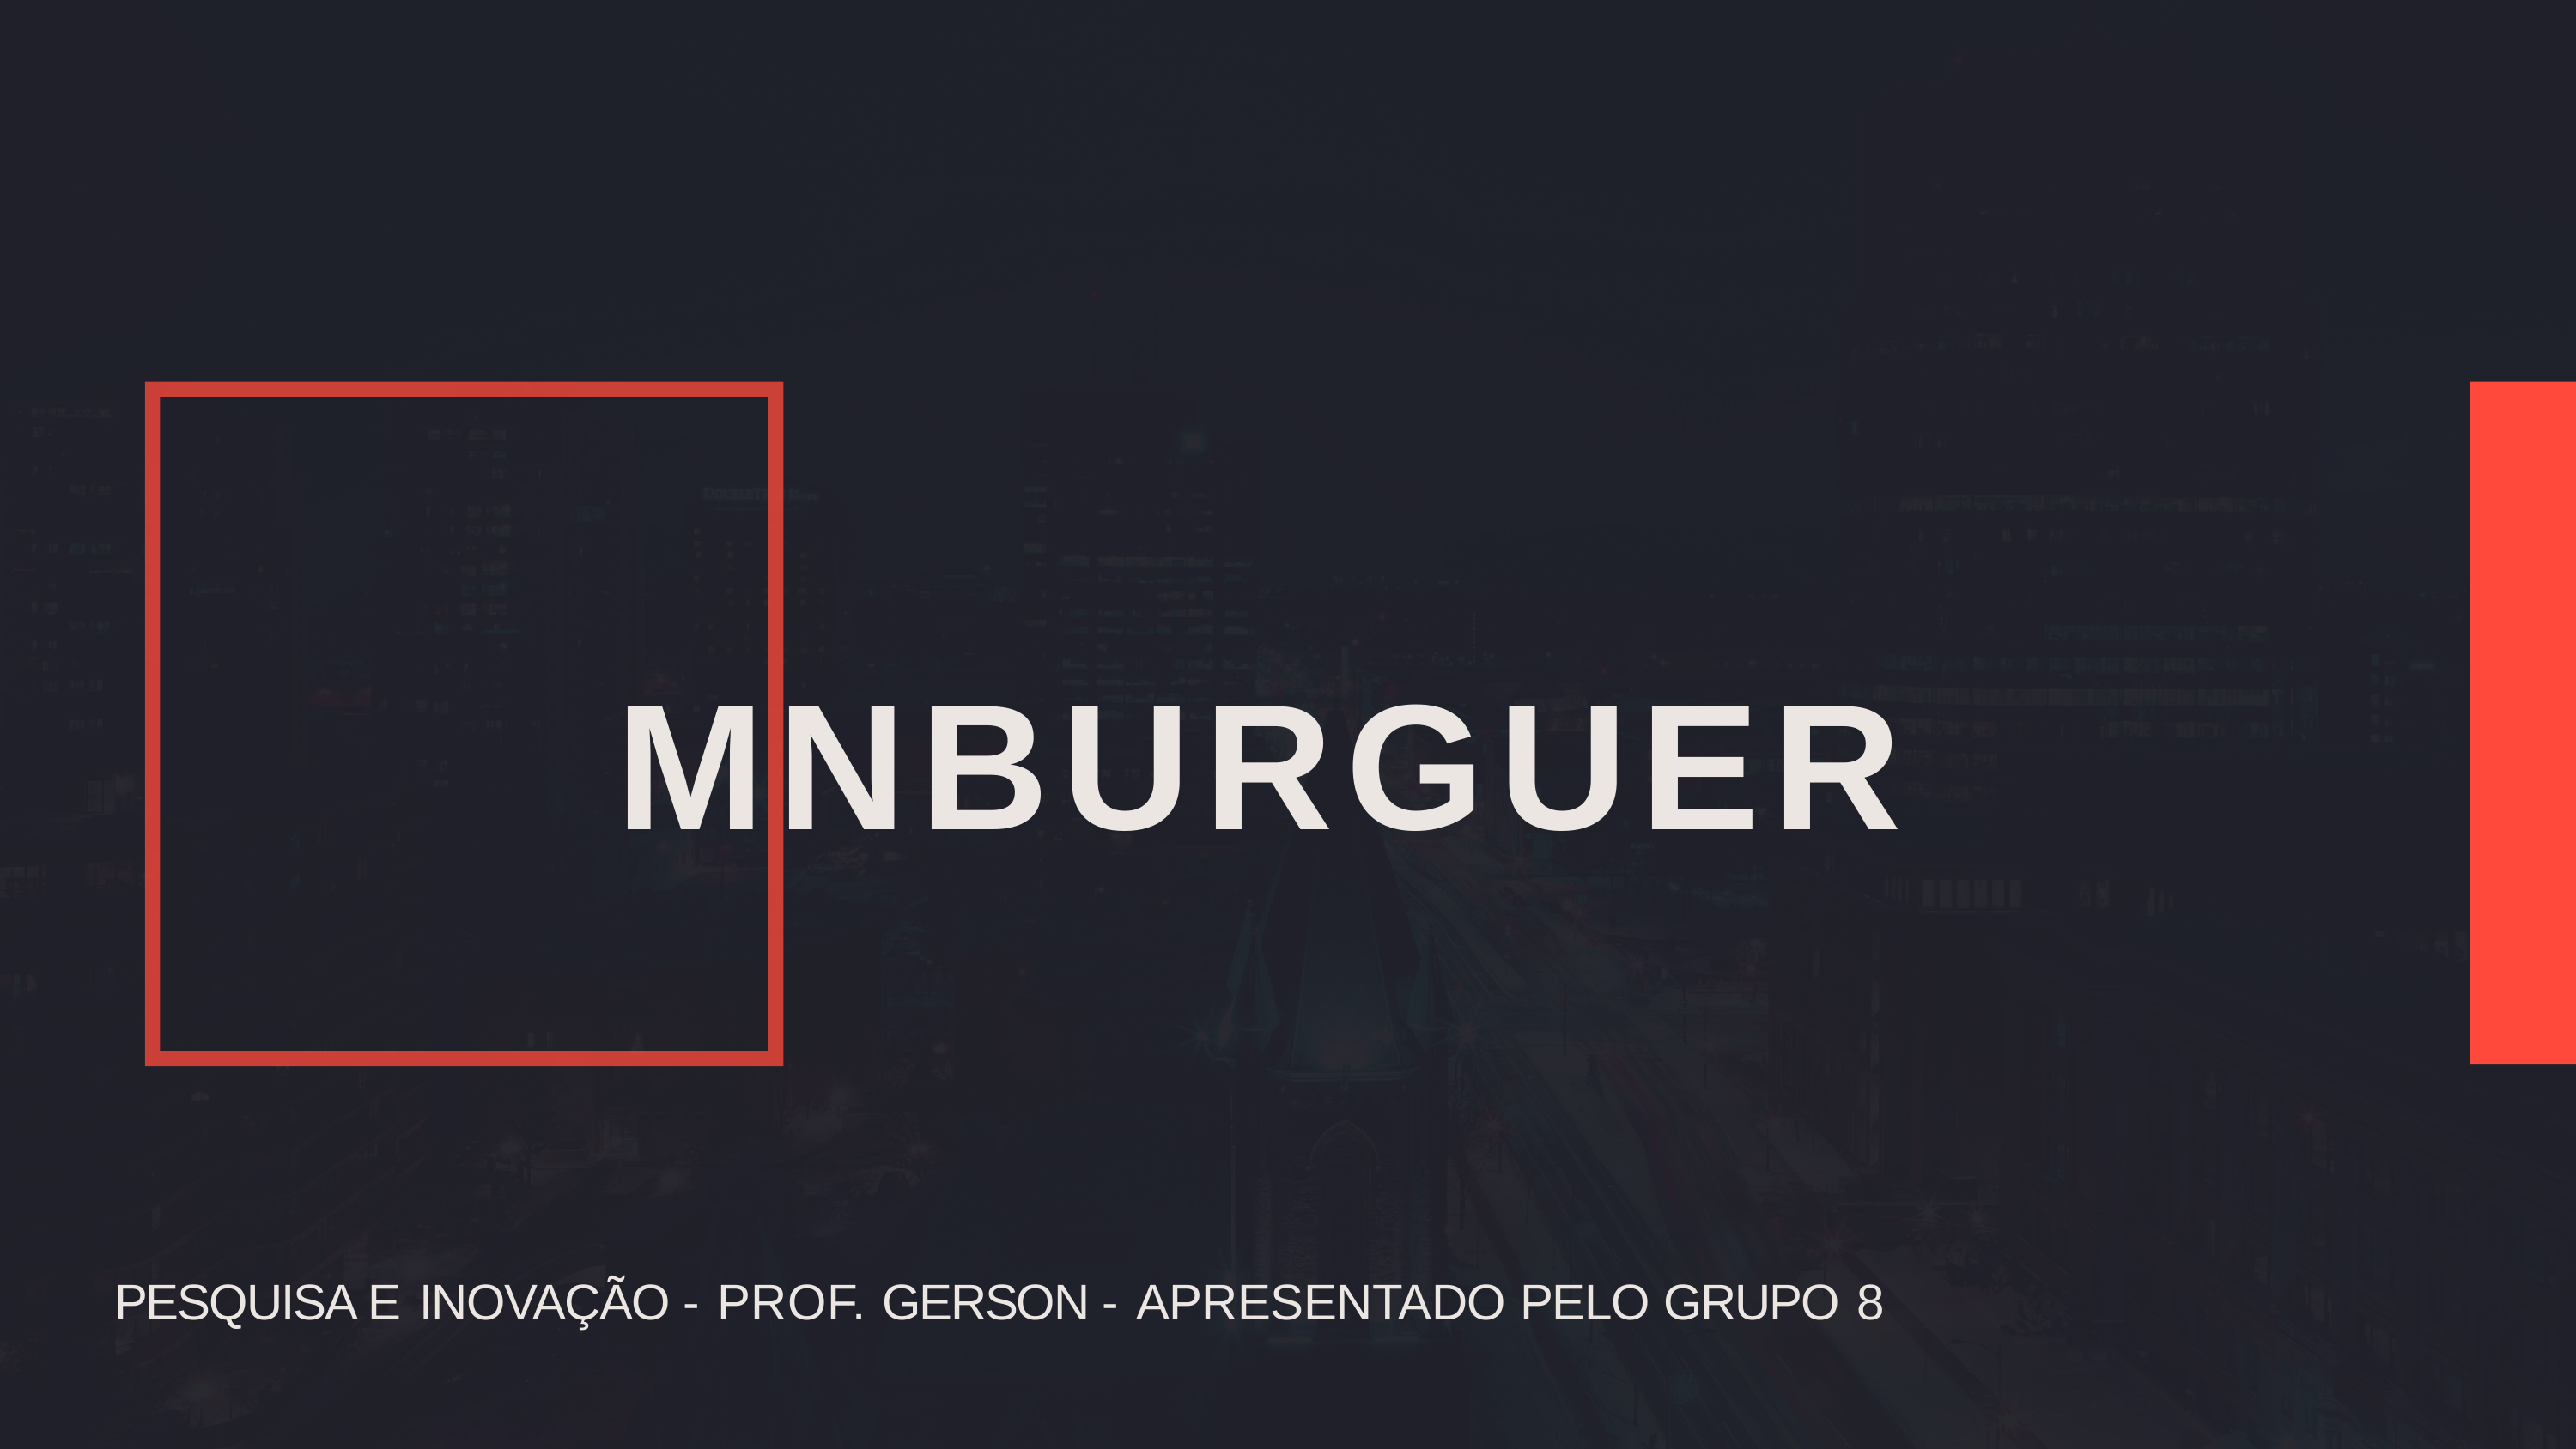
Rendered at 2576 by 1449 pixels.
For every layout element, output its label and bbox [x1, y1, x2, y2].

text_box [0, 0, 2576, 1449]
